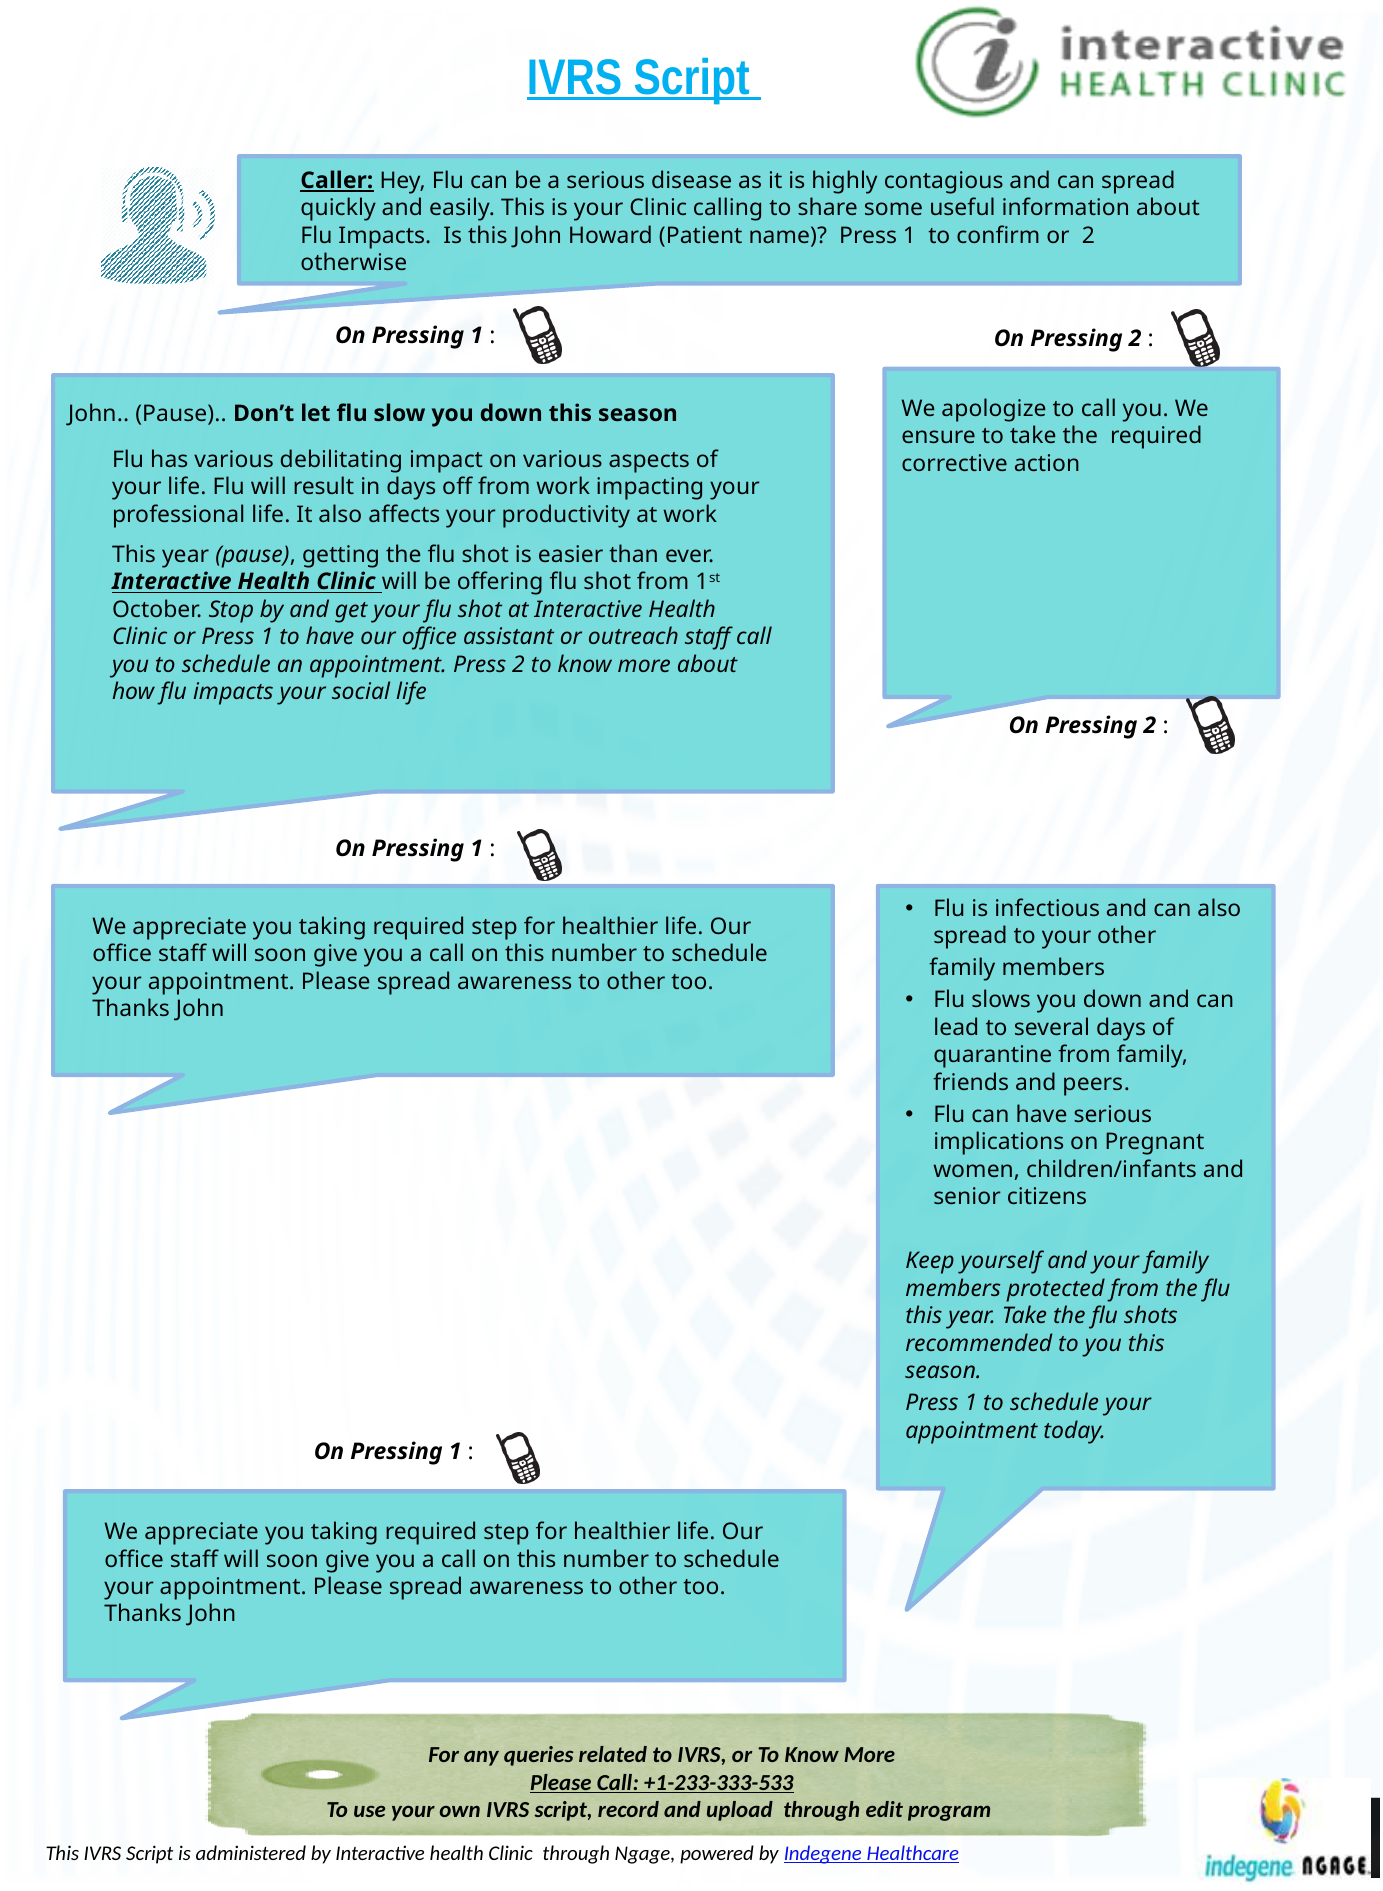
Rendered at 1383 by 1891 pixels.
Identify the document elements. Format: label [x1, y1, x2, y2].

text_box [877, 885, 1274, 1489]
text_box [52, 358, 833, 792]
text_box [884, 355, 1279, 698]
picture [5, 0, 1382, 1887]
text_box [52, 885, 833, 1076]
text_box [64, 1490, 845, 1681]
text_box [303, 305, 562, 364]
text_box [977, 695, 1235, 754]
text_box [962, 309, 1220, 354]
